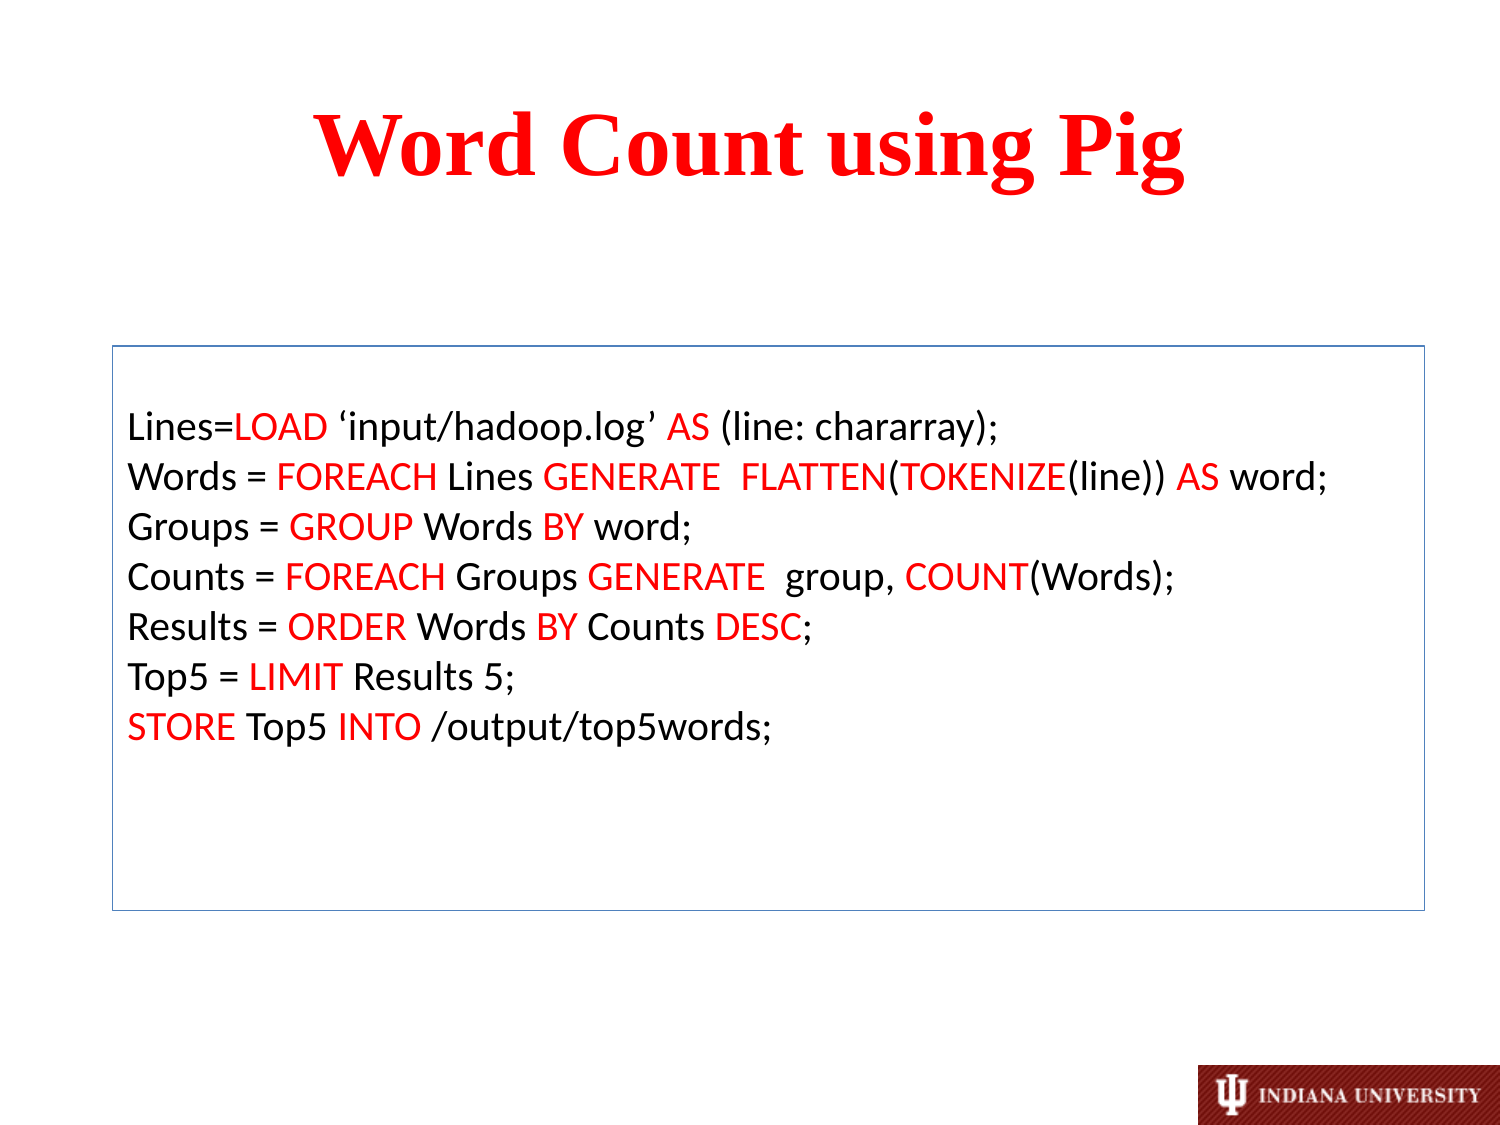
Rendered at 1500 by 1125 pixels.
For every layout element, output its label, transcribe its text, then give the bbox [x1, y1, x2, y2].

text_box Lines=LOAD ‘input/hadoop.log’ AS (line: chararray); Words = FOREACH Lines GENERATE FLATTEN(TOKENIZE(line)) AS word; Groups = GROUP Words BY word; Counts = FOREACH Groups GENERATE group, COUNT(Words); Results = ORDER Words BY Counts DESC; Top5 = LIMIT Results 5; STORE Top5 INTO /output/top5words; [112, 346, 1425, 911]
picture [1198, 1065, 1500, 1125]
text_box Word Count using Pig [75, 45, 1425, 233]
